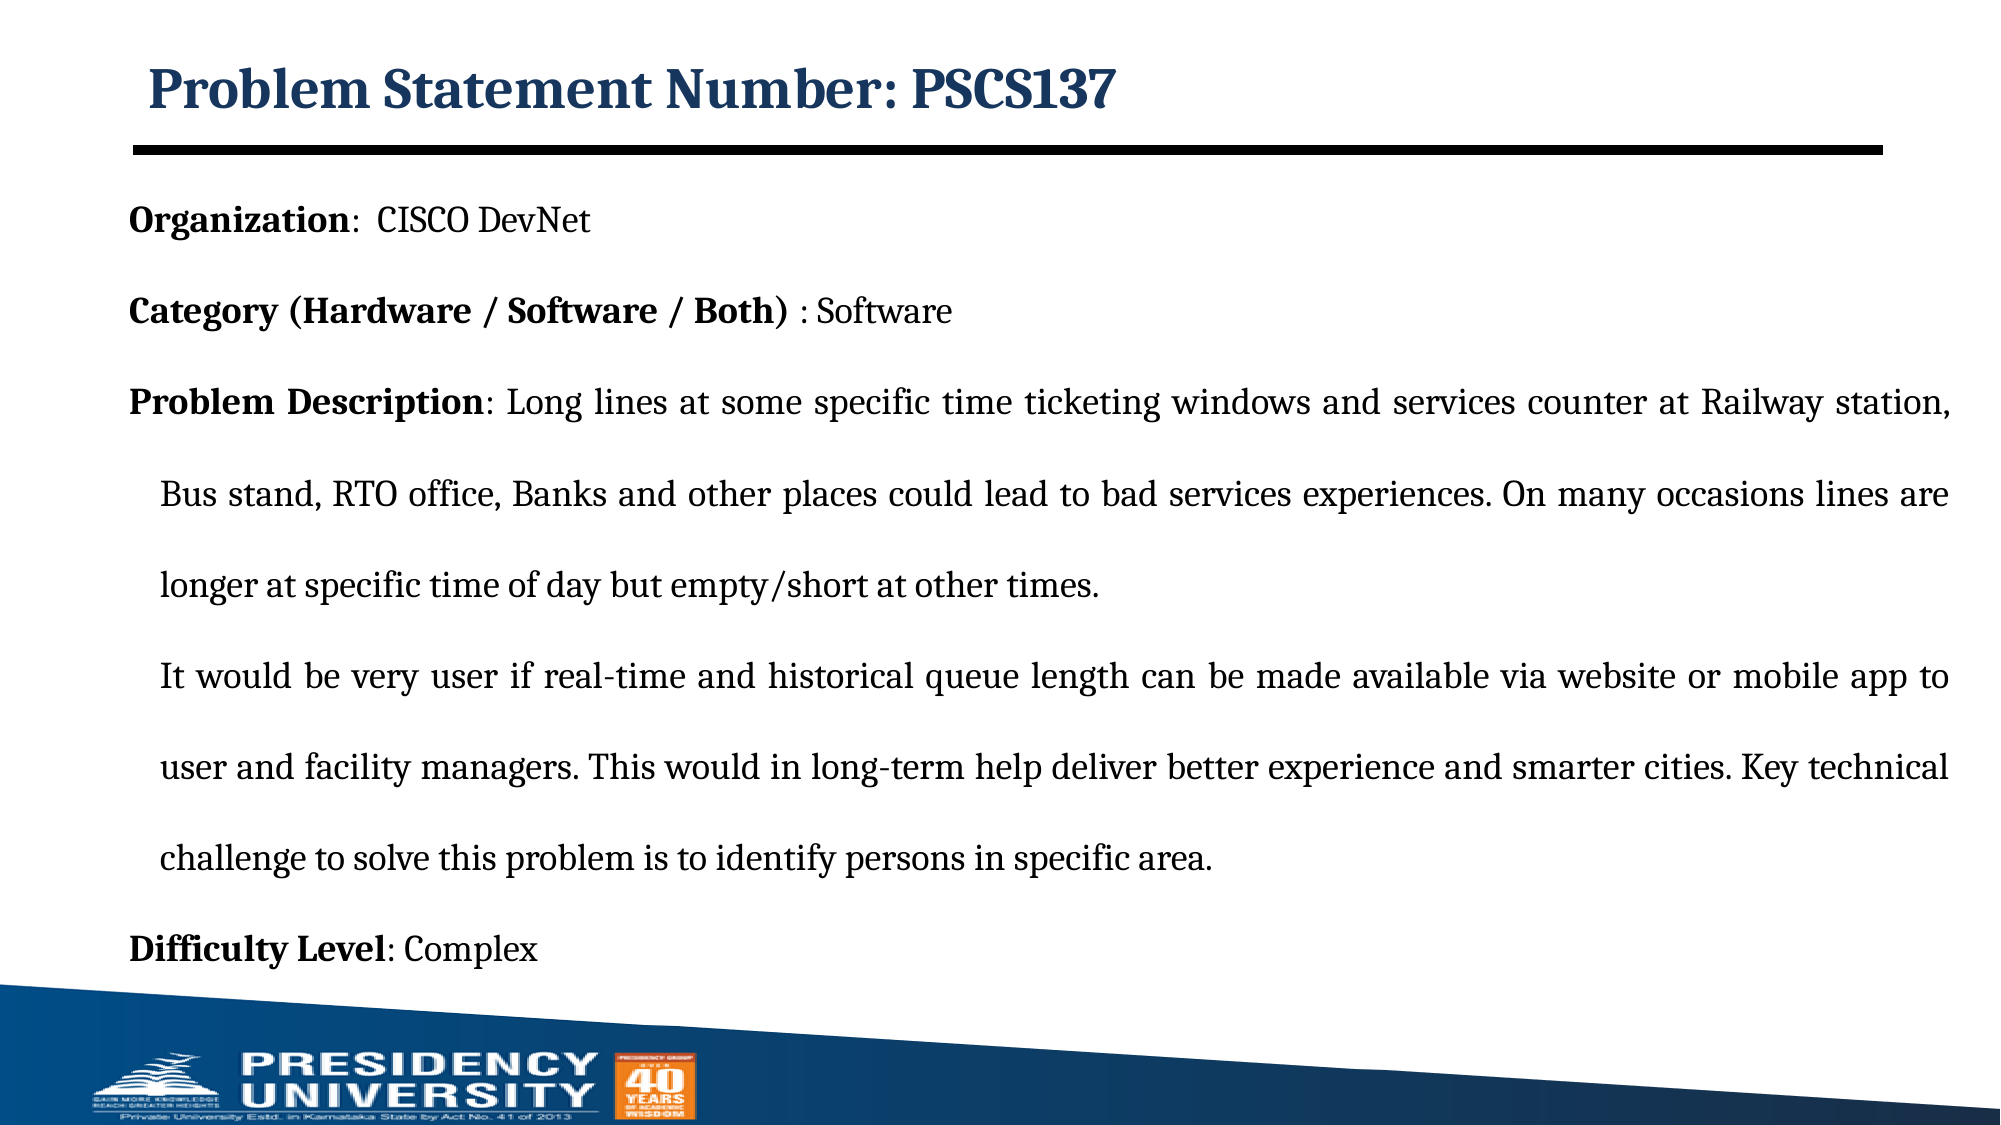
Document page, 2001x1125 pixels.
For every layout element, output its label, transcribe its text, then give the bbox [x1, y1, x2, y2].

picture [0, 982, 2000, 1125]
title Problem Statement Number: PSCS137 [133, 45, 1884, 125]
list Organization: CISCO DevNet Category (Hardware / Software / Both) : Software Problem Description: Long lines at some specific time ticketing windows and services counter at Railway station, Bus stand, RTO office, Banks and other places could lead to bad services experiences. On many occasions lines are longer at specific time of day but empty/short at other times. It would be very user if real-time and historical queue length can be made available via website or mobile app to user and facility managers. This would in long-term help deliver better experience and smarter cities. Key technical challenge to solve this problem is to identify persons in specific area. Difficulty Level: Complex [89, 187, 1967, 977]
